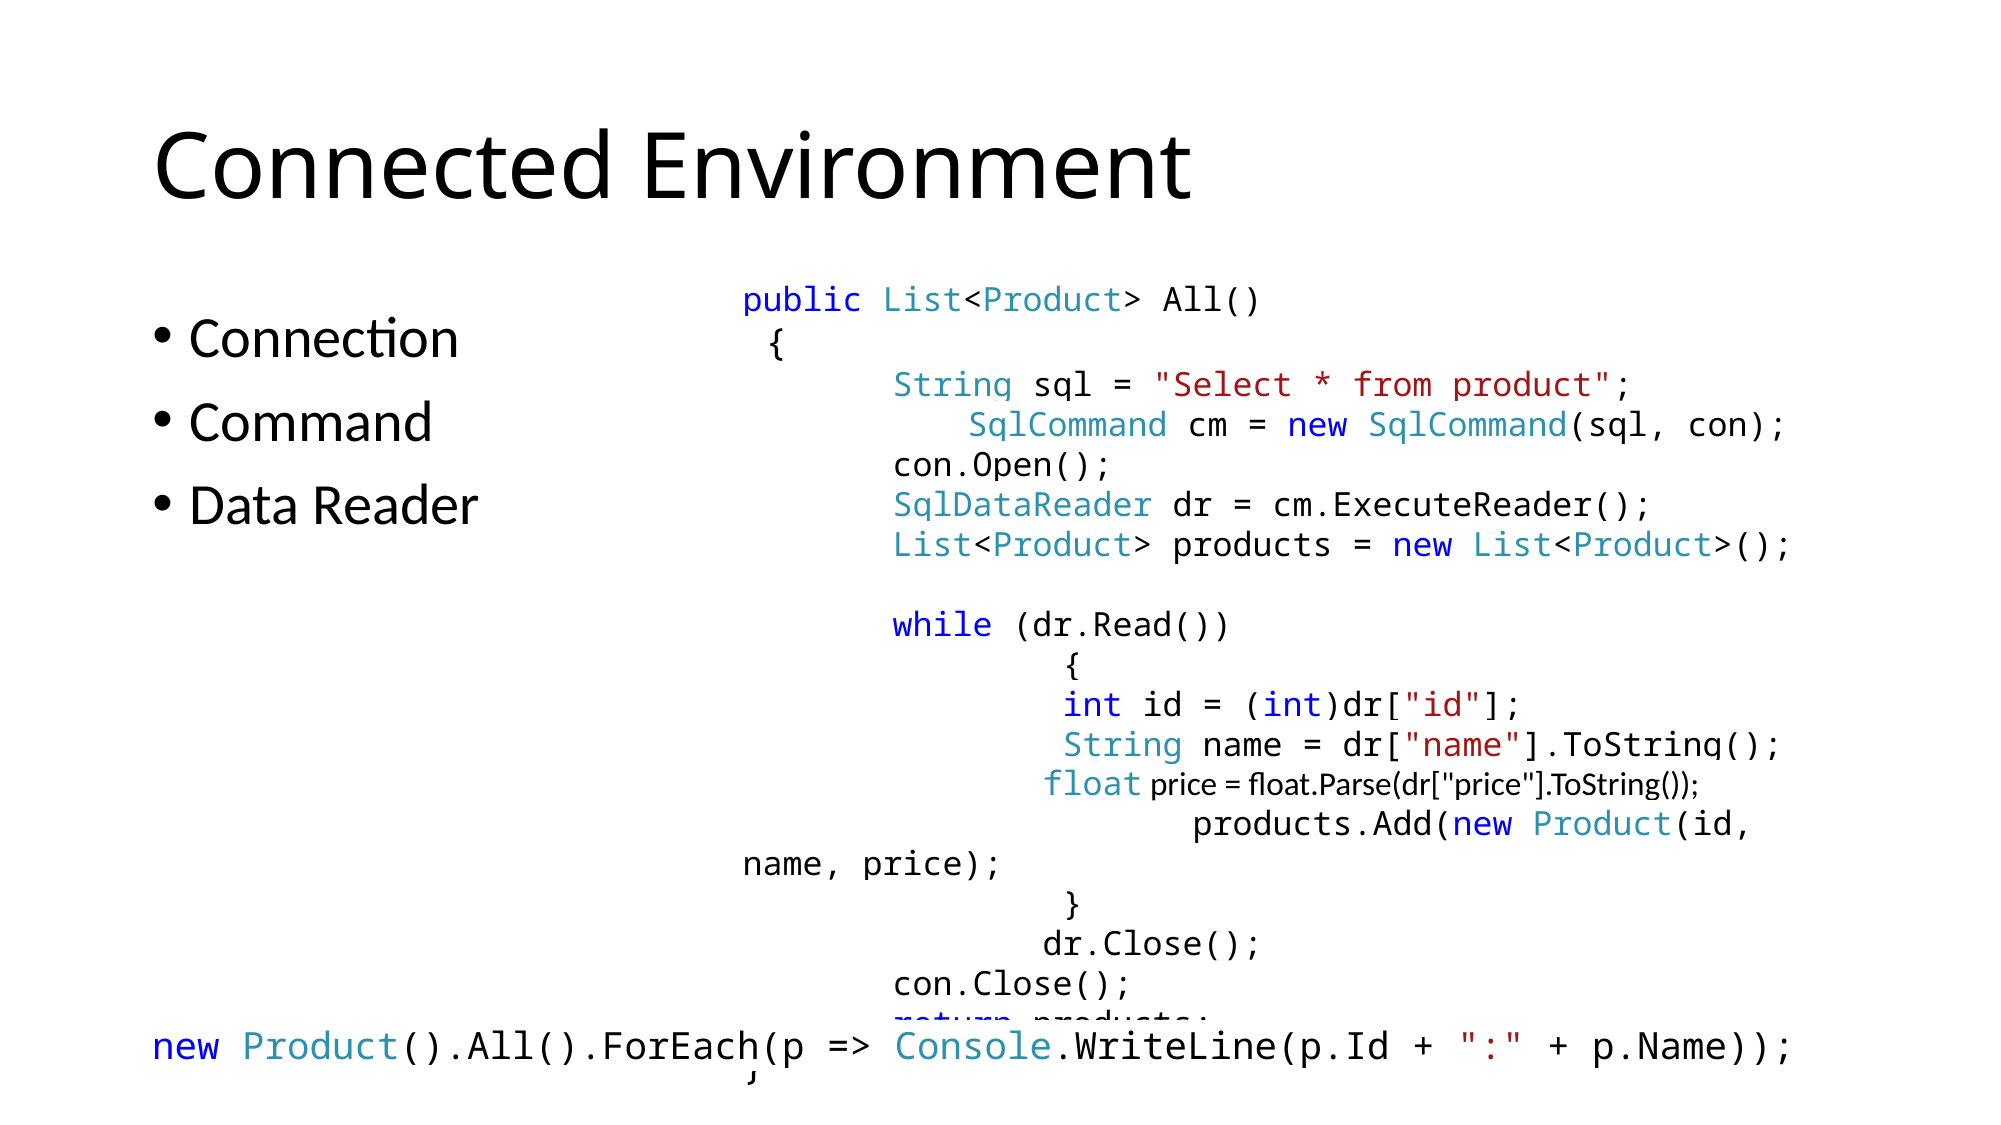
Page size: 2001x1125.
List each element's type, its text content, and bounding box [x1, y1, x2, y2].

list Connection Command Data Reader [137, 299, 727, 1014]
text_box new Product().All().ForEach(p => Console.WriteLine(p.Id + ":" + p.Name)); [137, 1015, 1863, 1075]
text_box public List<Product> All() { String sql = "Select * from product"; SqlCommand cm = new SqlCommand(sql, con); con.Open(); SqlDataReader dr = cm.ExecuteReader(); List<Product> products = new List<Product>(); while (dr.Read()) { int id = (int)dr["id"]; String name = dr["name"].ToString(); float price = float.Parse(dr["price"].ToString()); products.Add(new Product(id, name, price); } dr.Close(); con.Close(); return products; } [727, 271, 1863, 1015]
text_box public List<Product> All() { String sql = "Select * from product"; SqlCommand cm = new SqlCommand(sql, con); con.Open(); SqlDataReader dr = cm.ExecuteReader(); List<Product> products = new List<Product>(); while (dr.Read()) { int id = (int)dr["id"]; String name = dr["name"].ToString(); float price = float.Parse(dr["price"].ToString()); products.Add(new Product(id, name, price); } dr.Close(); con.Close(); return products; } [727, 1075, 1863, 1095]
title Connected Environment [137, 59, 1863, 278]
